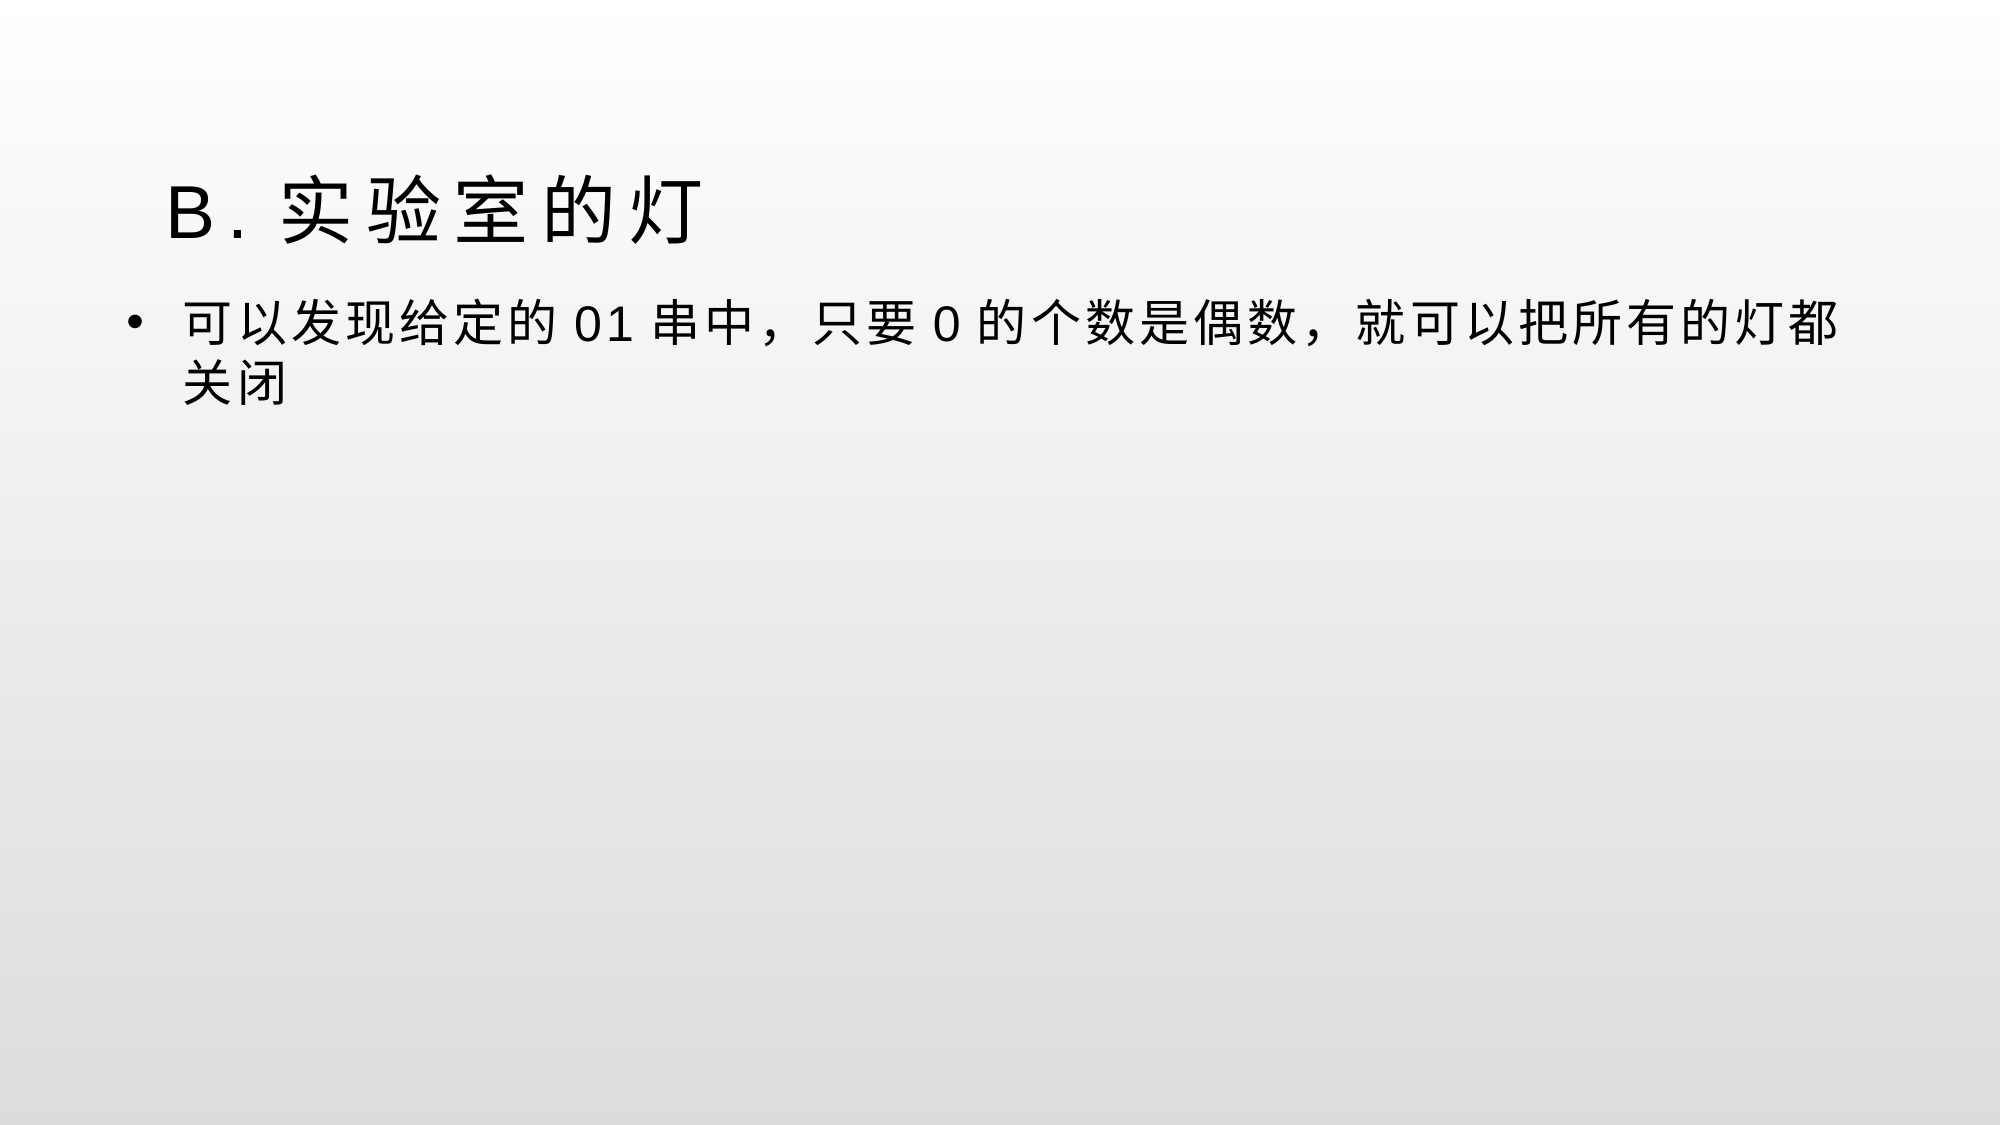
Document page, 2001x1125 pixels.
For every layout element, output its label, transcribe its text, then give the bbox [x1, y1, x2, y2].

title B.实验室的灯 [148, 156, 1368, 285]
subtitle 可以发现给定的01串中，只要0的个数是偶数，就可以把所有的灯都关闭 [109, 285, 1891, 989]
